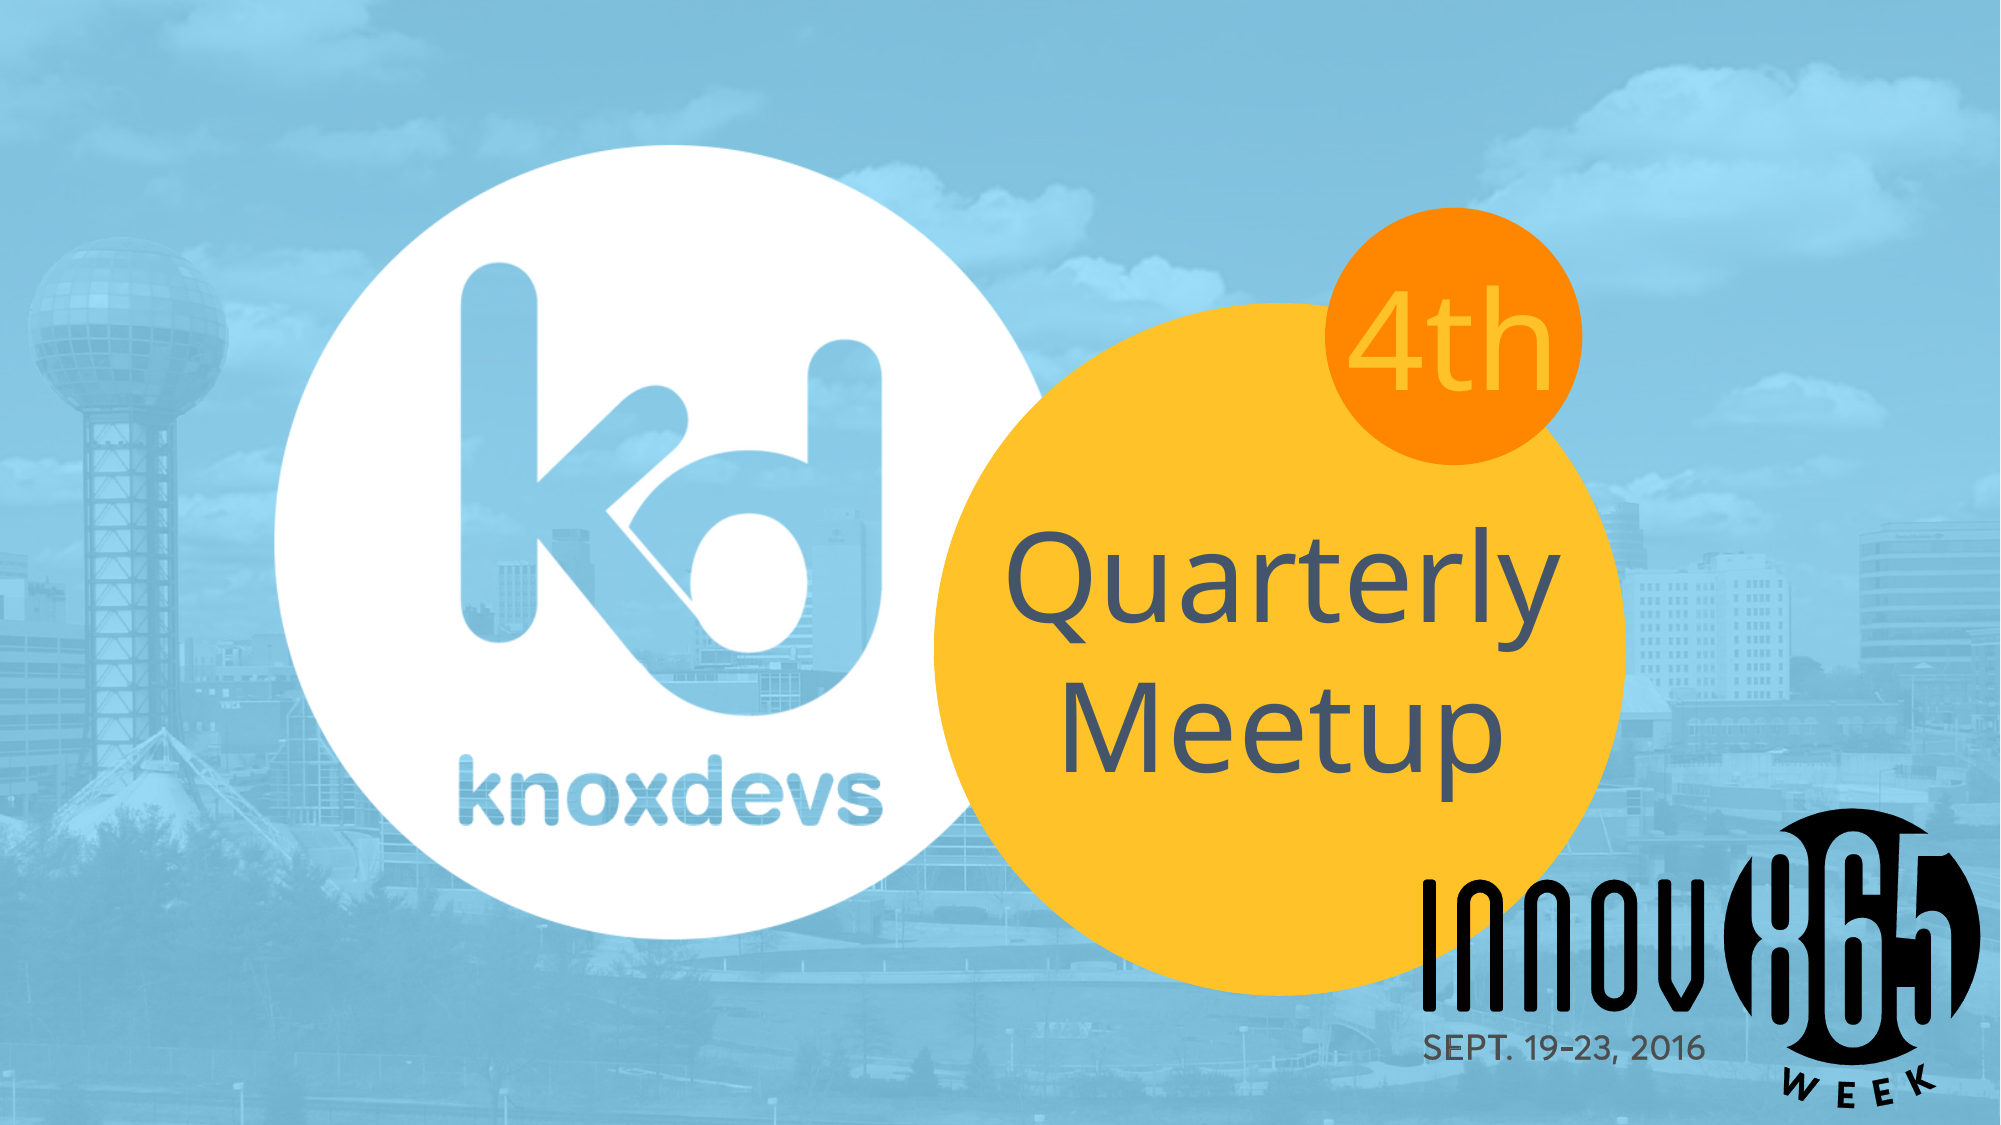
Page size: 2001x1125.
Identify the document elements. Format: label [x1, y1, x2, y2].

text_box [267, 138, 1640, 996]
picture [0, 0, 2001, 1125]
